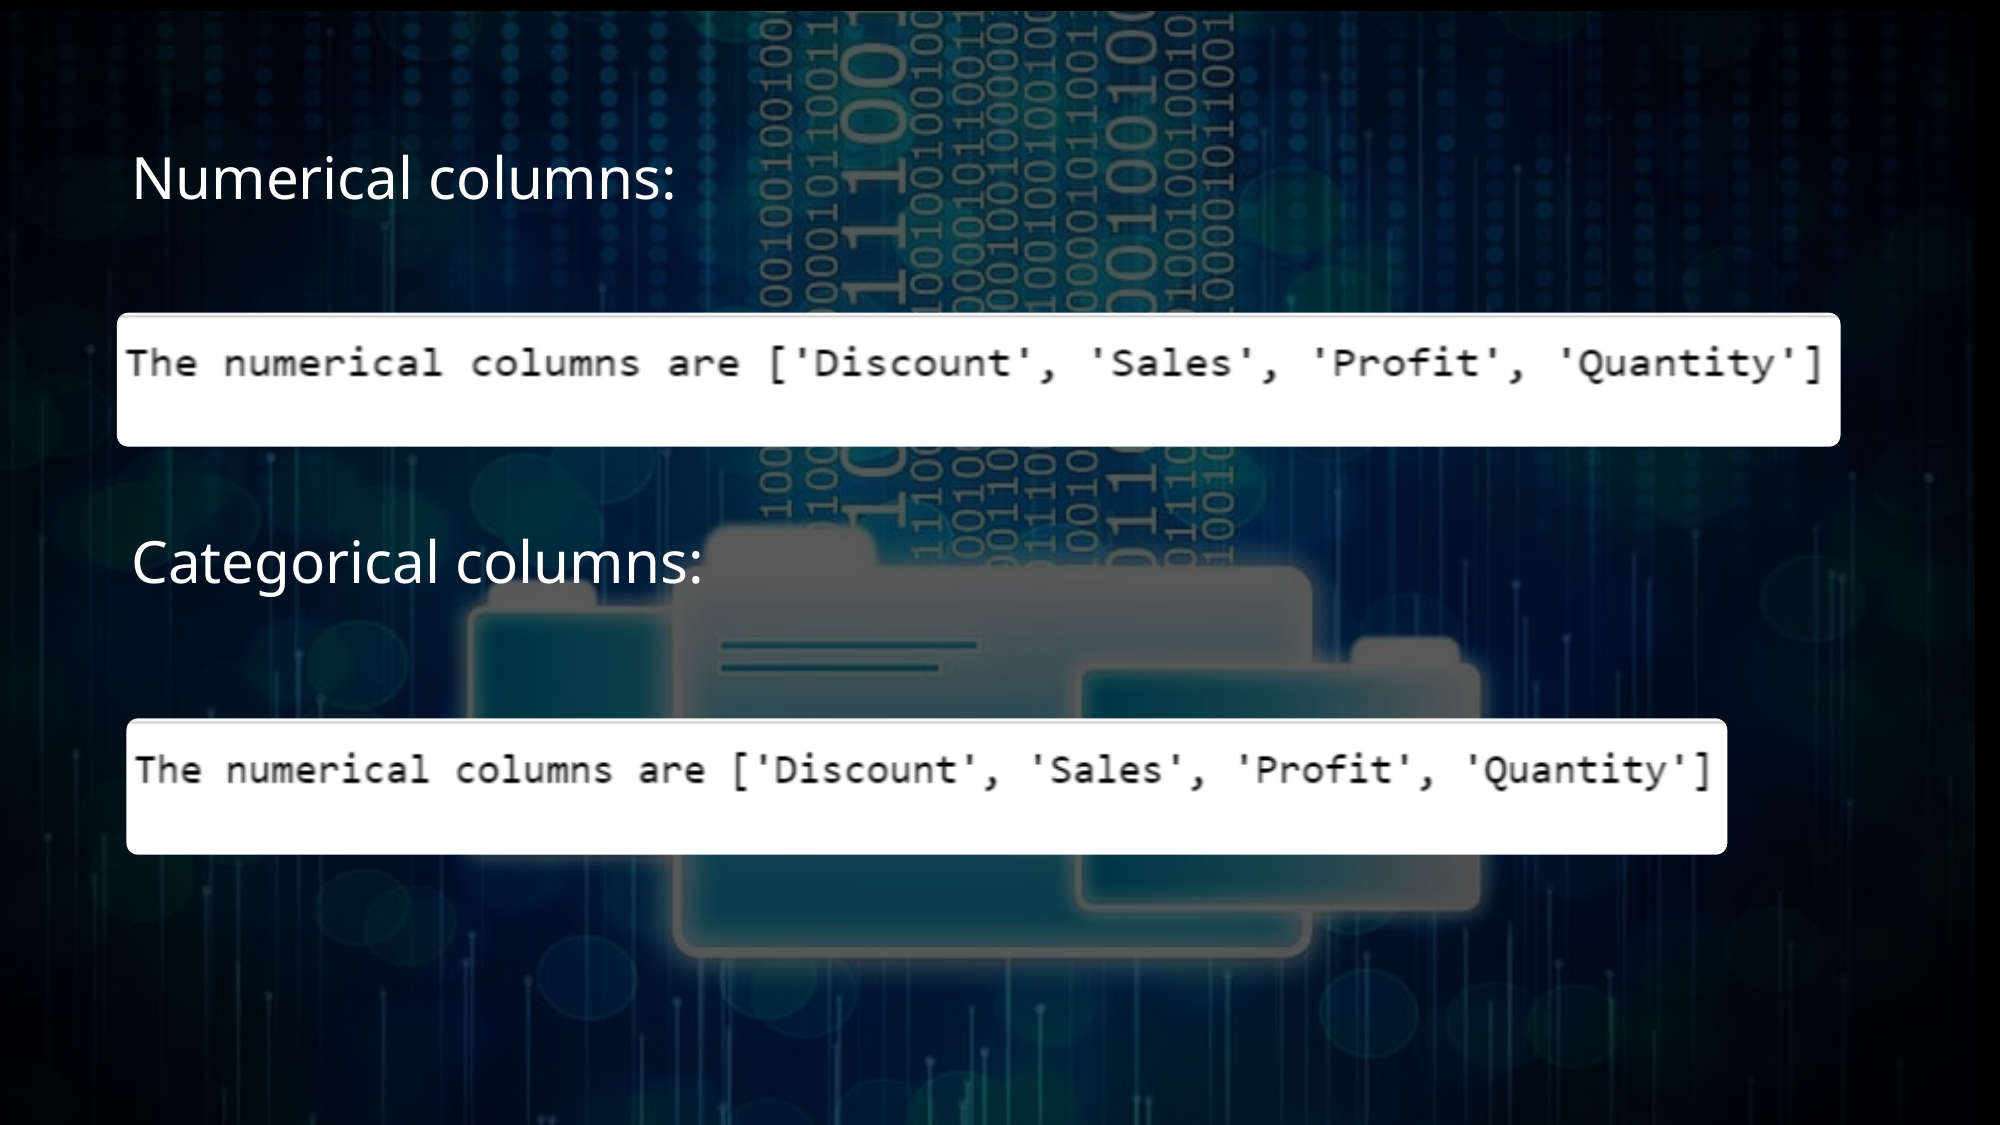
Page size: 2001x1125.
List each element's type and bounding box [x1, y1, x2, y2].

picture [0, 11, 1975, 1125]
text_box [0, 0, 2000, 1125]
